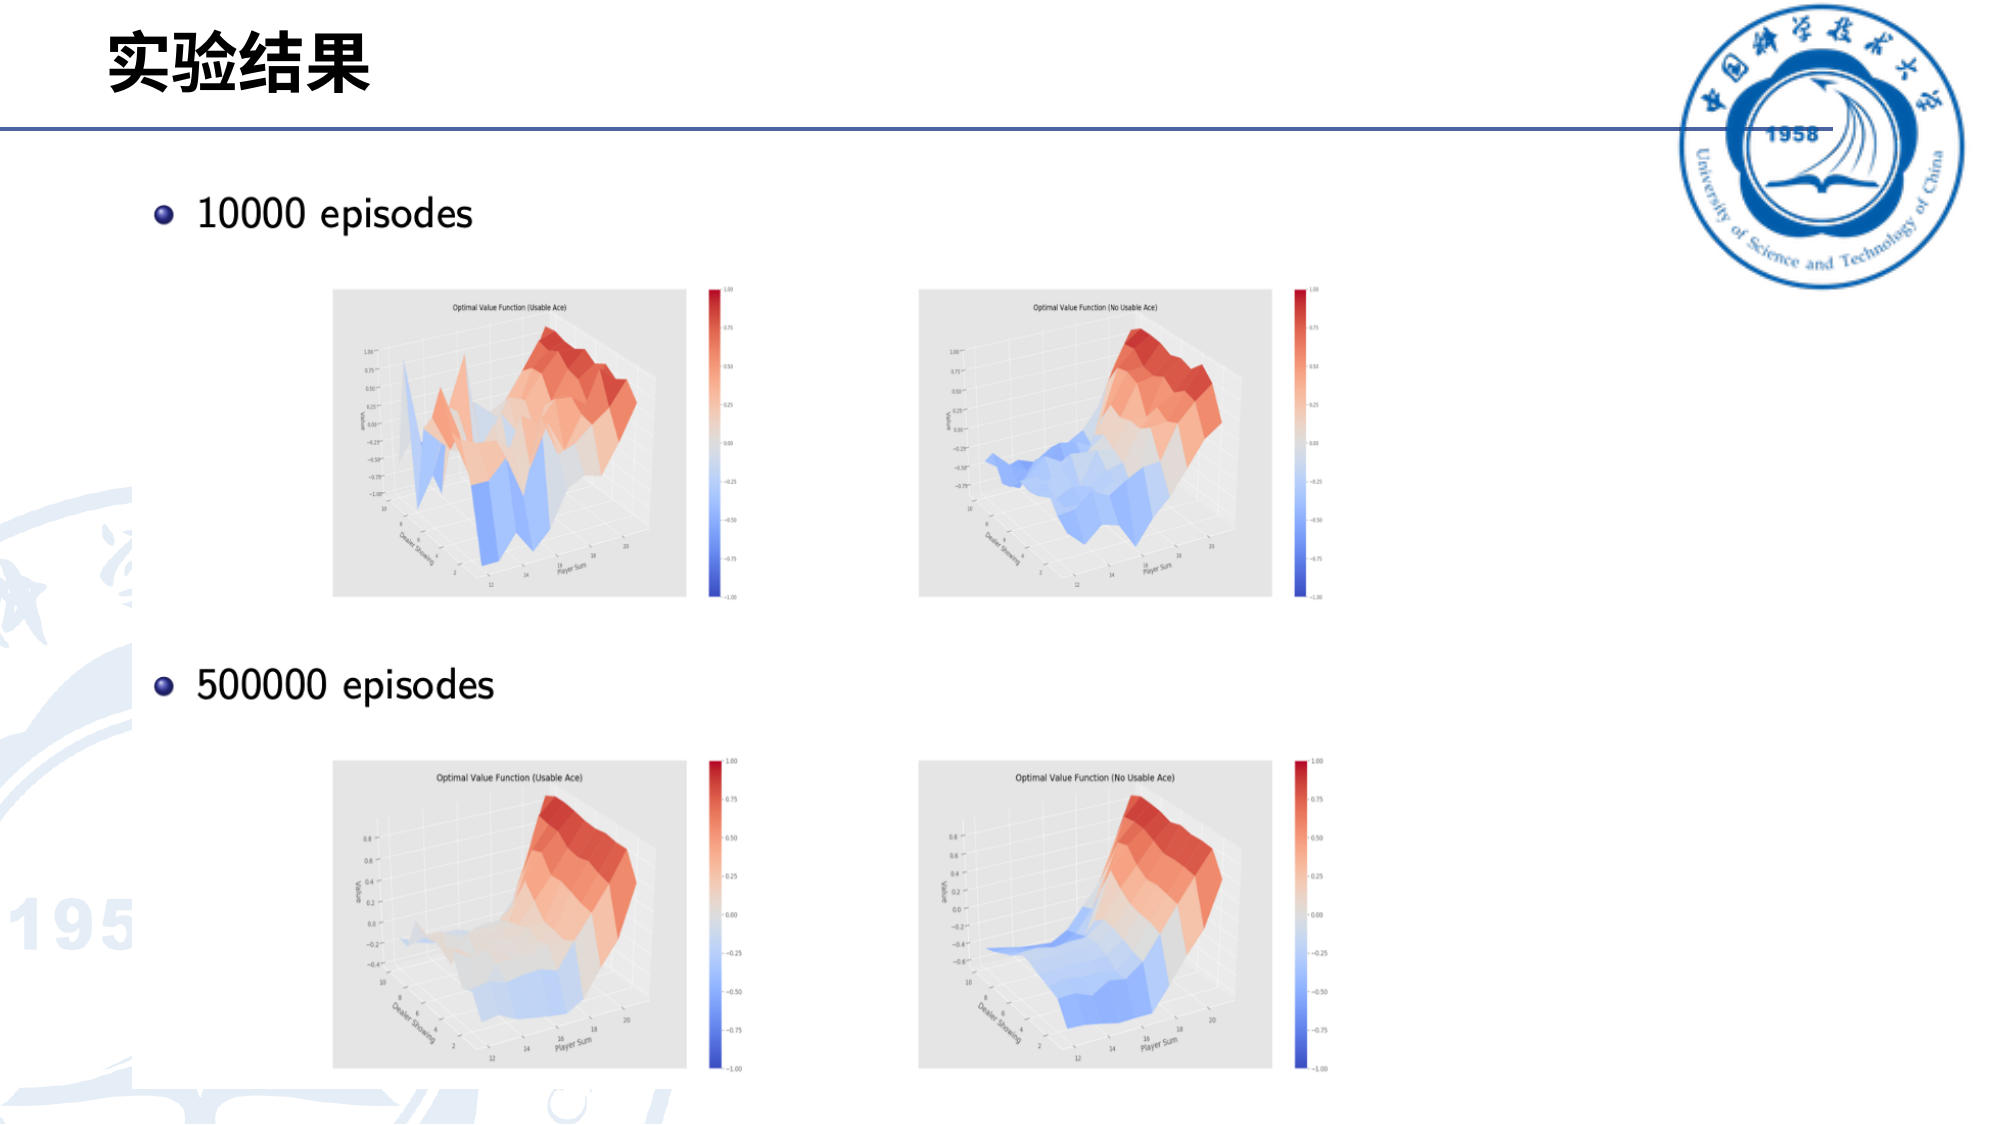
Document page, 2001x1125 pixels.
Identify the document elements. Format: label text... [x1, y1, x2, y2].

picture [132, 169, 1393, 1089]
picture [1674, 0, 1971, 296]
title 实验结果 [89, 18, 1517, 115]
